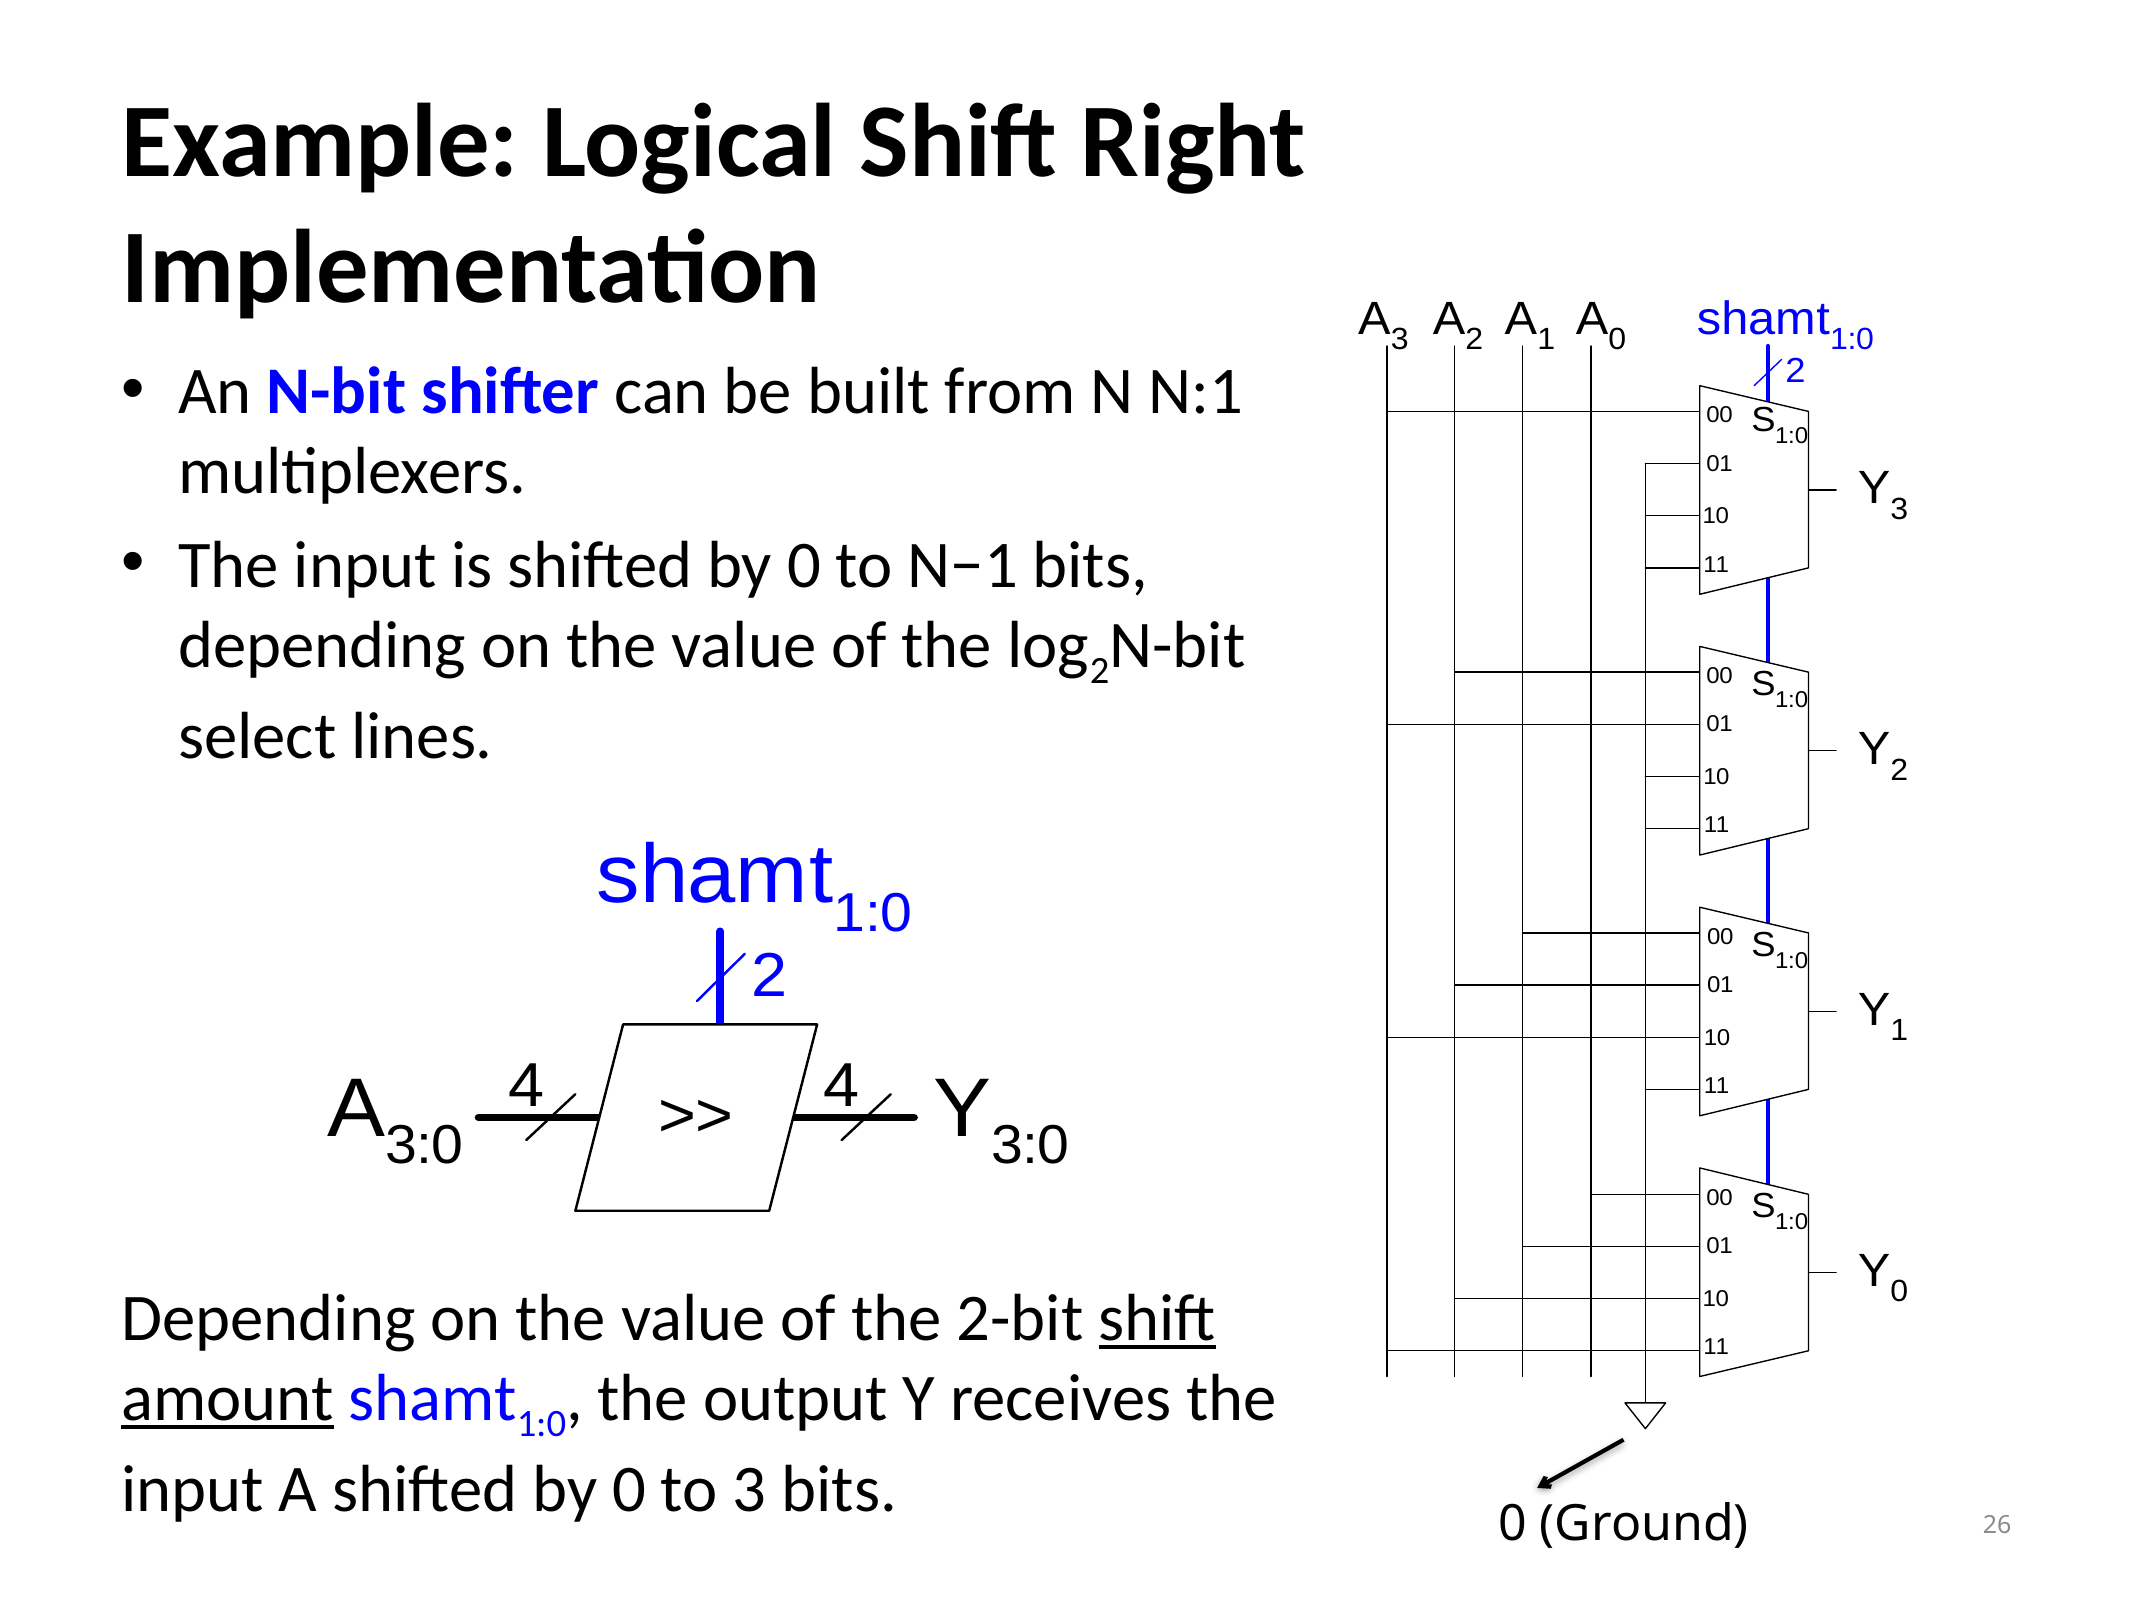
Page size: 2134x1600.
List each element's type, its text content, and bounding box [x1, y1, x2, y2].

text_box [1323, 279, 1969, 1436]
text_box 0 (Ground) [1483, 1482, 1822, 1558]
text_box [1536, 1439, 1624, 1489]
slide_number 26 [1528, 1483, 2027, 1569]
list An N-bit shifter can be built from N N:1 multiplexers. The input is shifted by 0 to N−1 bits, depending on the value of the log2N-bit select lines. [106, 339, 1306, 1266]
title Example: Logical Shift Right Implementation [106, 64, 2027, 331]
text_box Depending on the value of the 2-bit shift amount shamt1:0, the output Y receives the input A shifted by 0 to 3 bits. [106, 1266, 1324, 1532]
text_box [264, 804, 1155, 1225]
